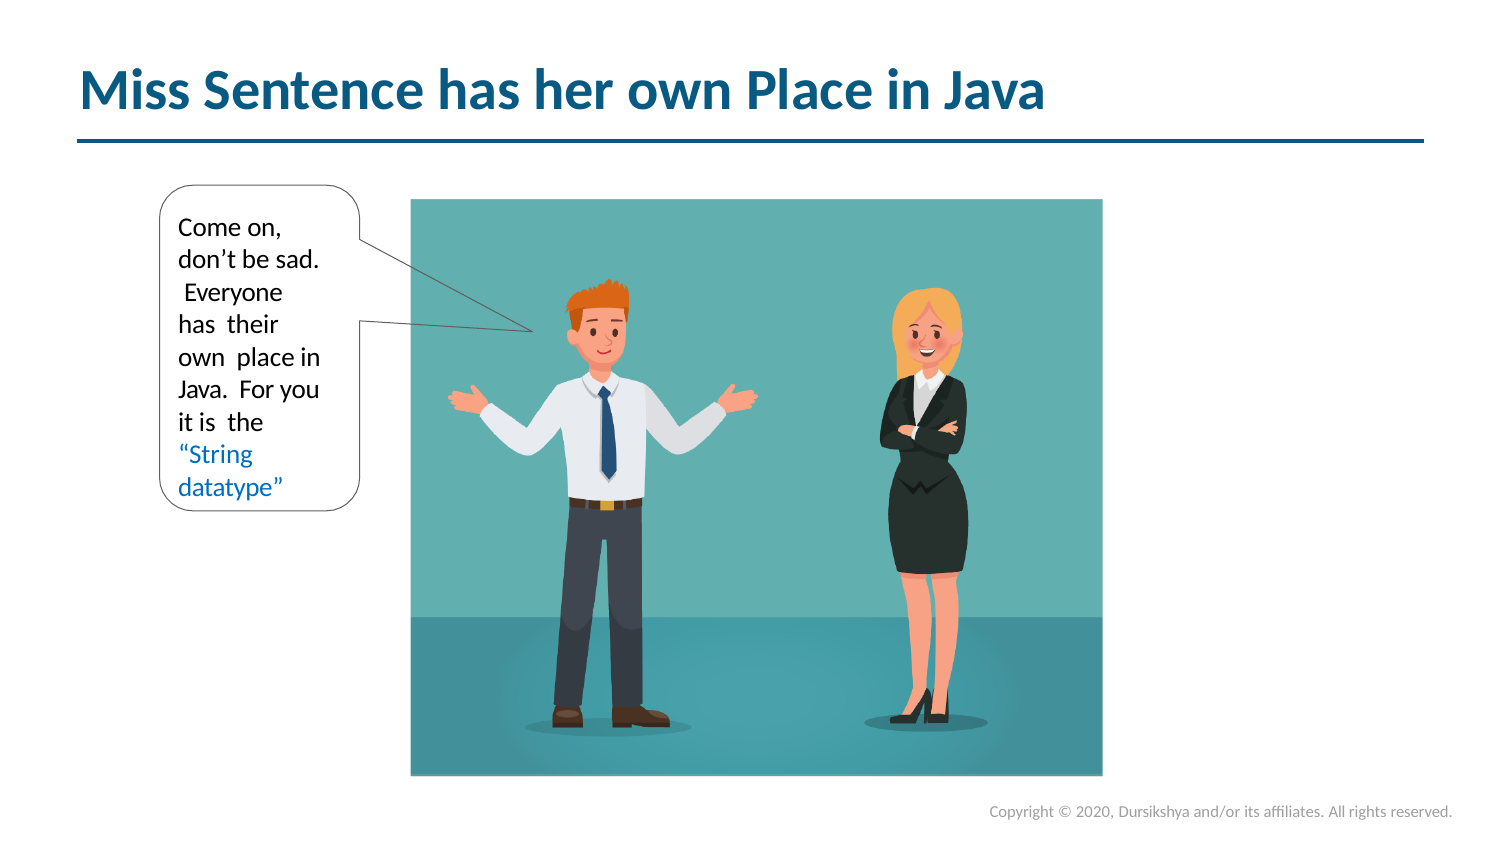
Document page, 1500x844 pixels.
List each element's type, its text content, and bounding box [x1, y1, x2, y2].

text_box [159, 185, 533, 511]
footer Copyright © 2020, Dursikshya and/or its affiliates. All rights reserved. [987, 803, 1470, 844]
text_box [410, 199, 1103, 777]
title Miss Sentence has her own Place in Java [77, 49, 1056, 193]
